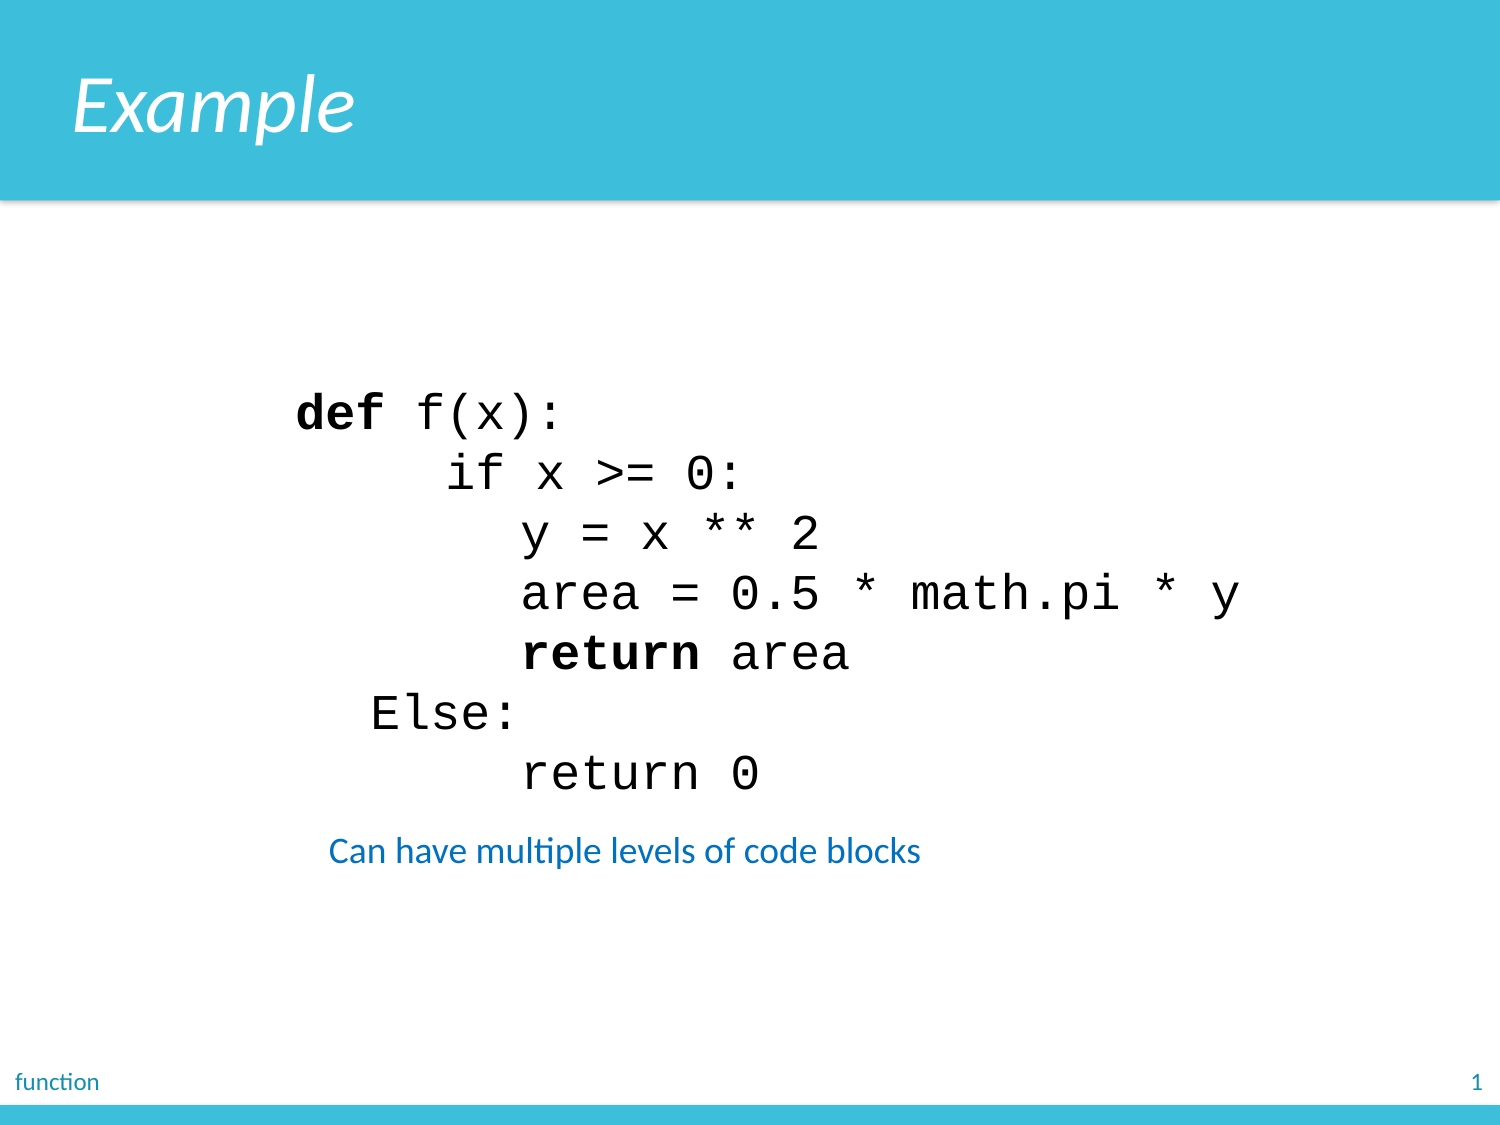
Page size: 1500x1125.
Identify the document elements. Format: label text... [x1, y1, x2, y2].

text_box Example [0, 0, 1500, 201]
text_box 1 [1455, 1058, 1498, 1104]
text_box def f(x): if x >= 0: y = x ** 2 area = 0.5 * math.pi * y return area Else: return 0 [280, 372, 1256, 808]
text_box function [0, 1058, 116, 1103]
text_box Can have multiple levels of code blocks [314, 818, 1364, 879]
text_box [0, 1104, 1500, 1125]
